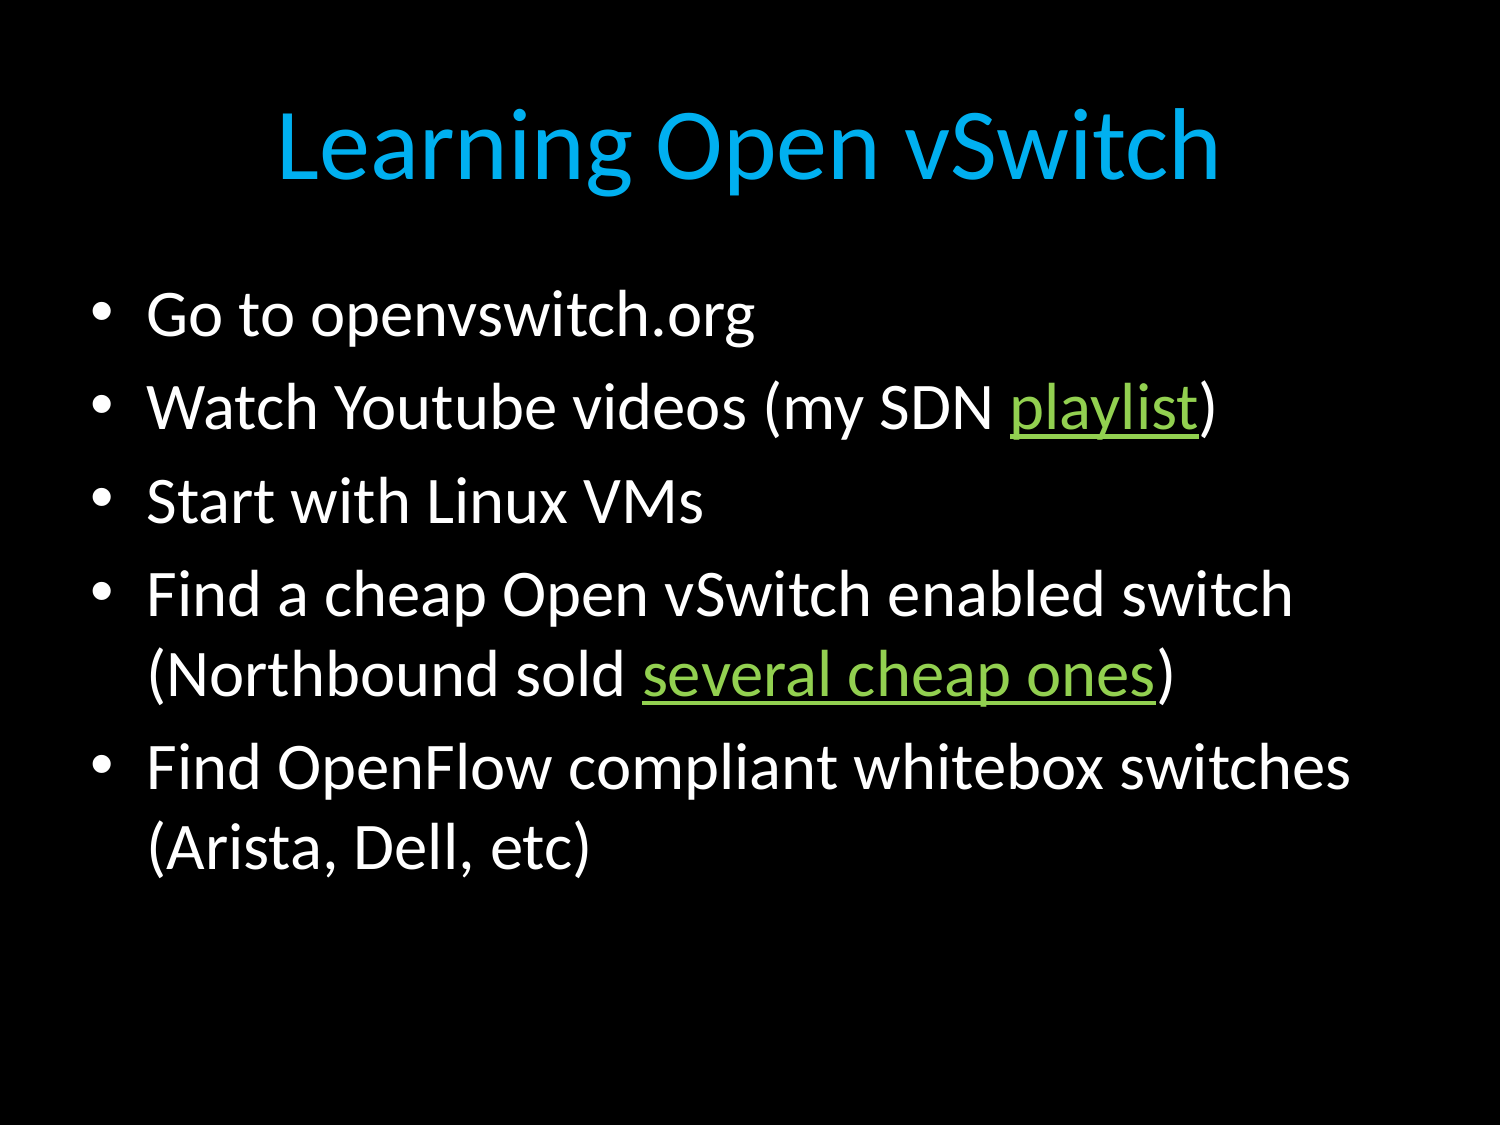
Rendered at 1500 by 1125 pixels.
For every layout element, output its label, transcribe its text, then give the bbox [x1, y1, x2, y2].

list Go to openvswitch.org Watch Youtube videos (my SDN playlist) Start with Linux VMs Find a cheap Open vSwitch enabled switch (Northbound sold several cheap ones) Find OpenFlow compliant whitebox switches (Arista, Dell, etc) [75, 262, 1425, 1005]
title Learning Open vSwitch [37, 45, 1463, 233]
